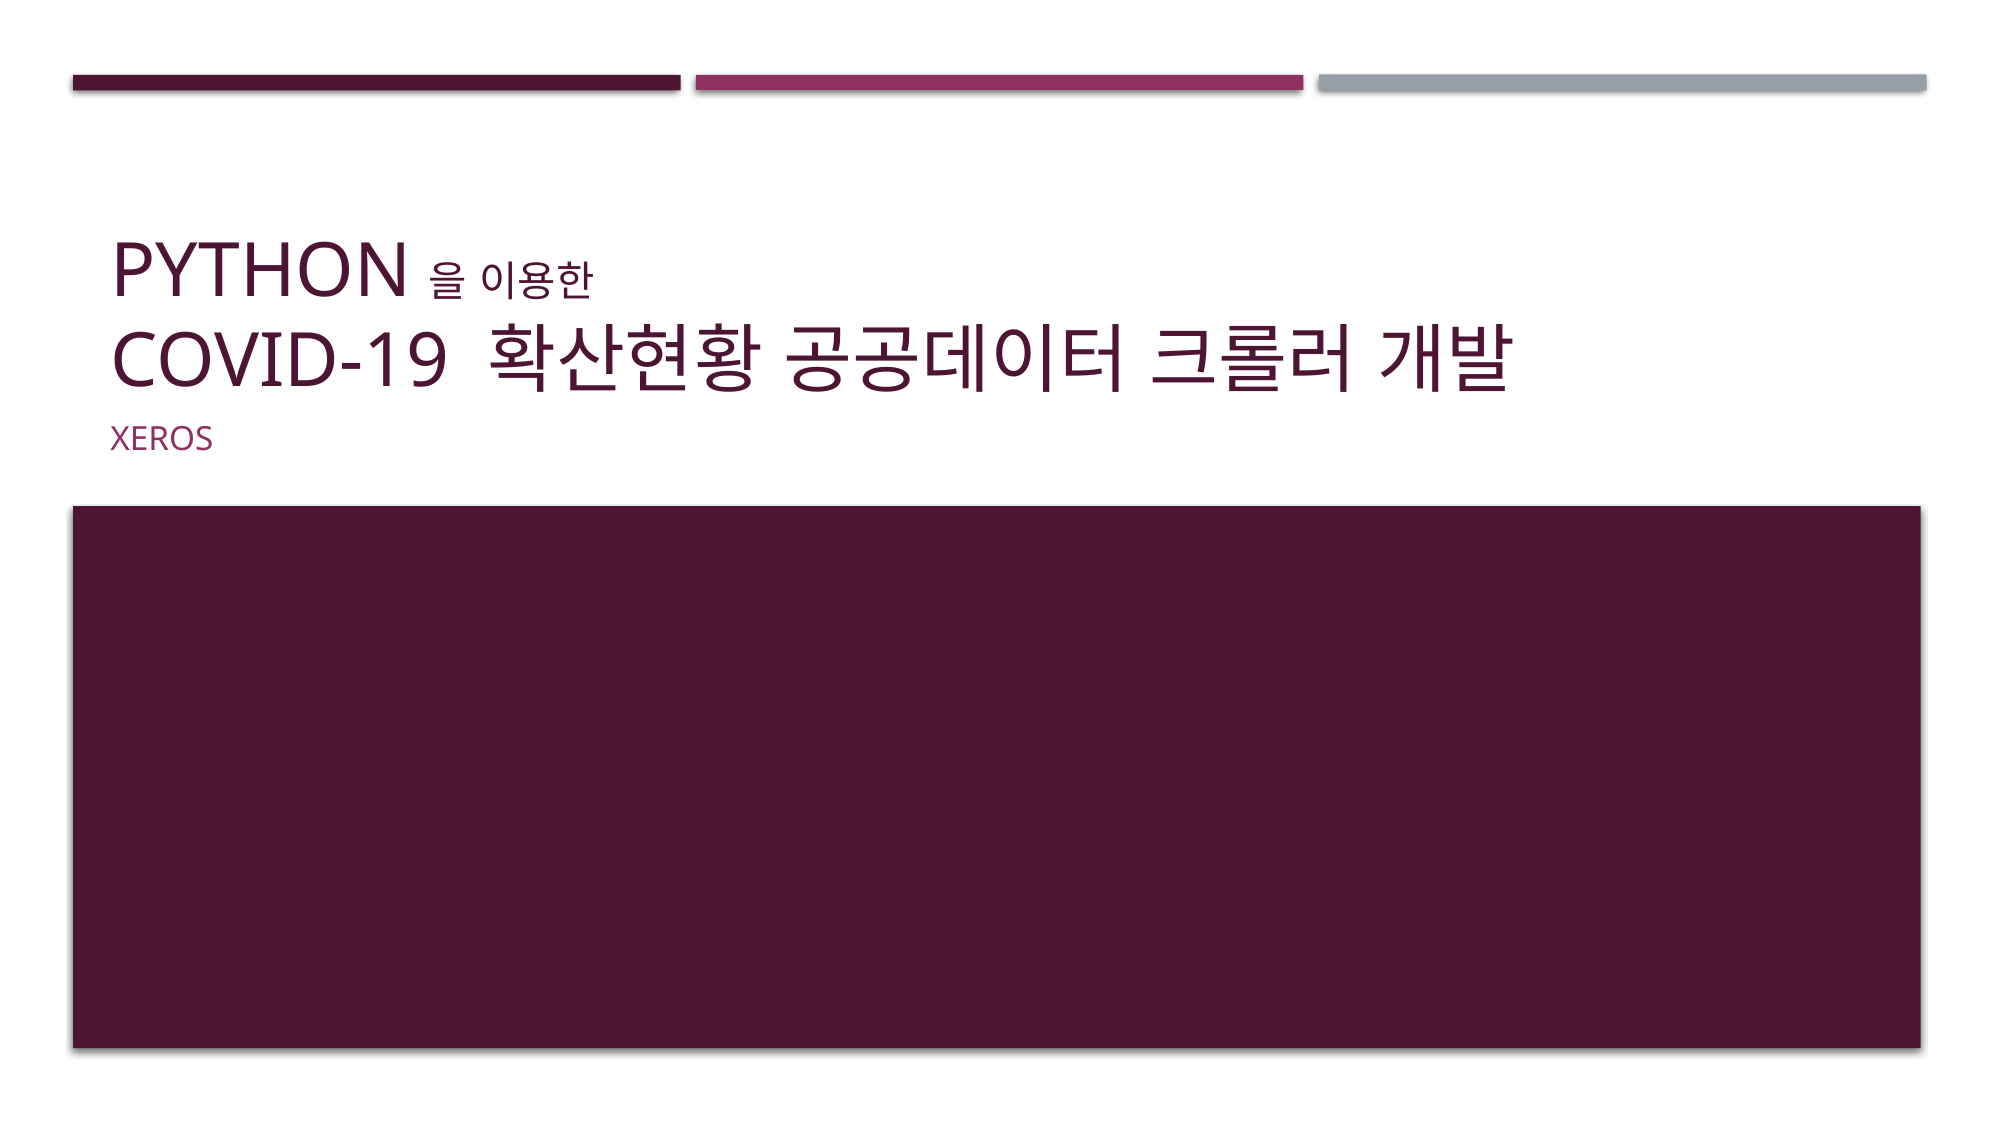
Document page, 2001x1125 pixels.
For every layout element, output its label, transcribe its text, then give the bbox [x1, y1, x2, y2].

title Python을 이용한 covid-19 확산현황 공공데이터 크롤러 개발 [95, 167, 1899, 409]
subtitle Xeros [95, 409, 1899, 493]
